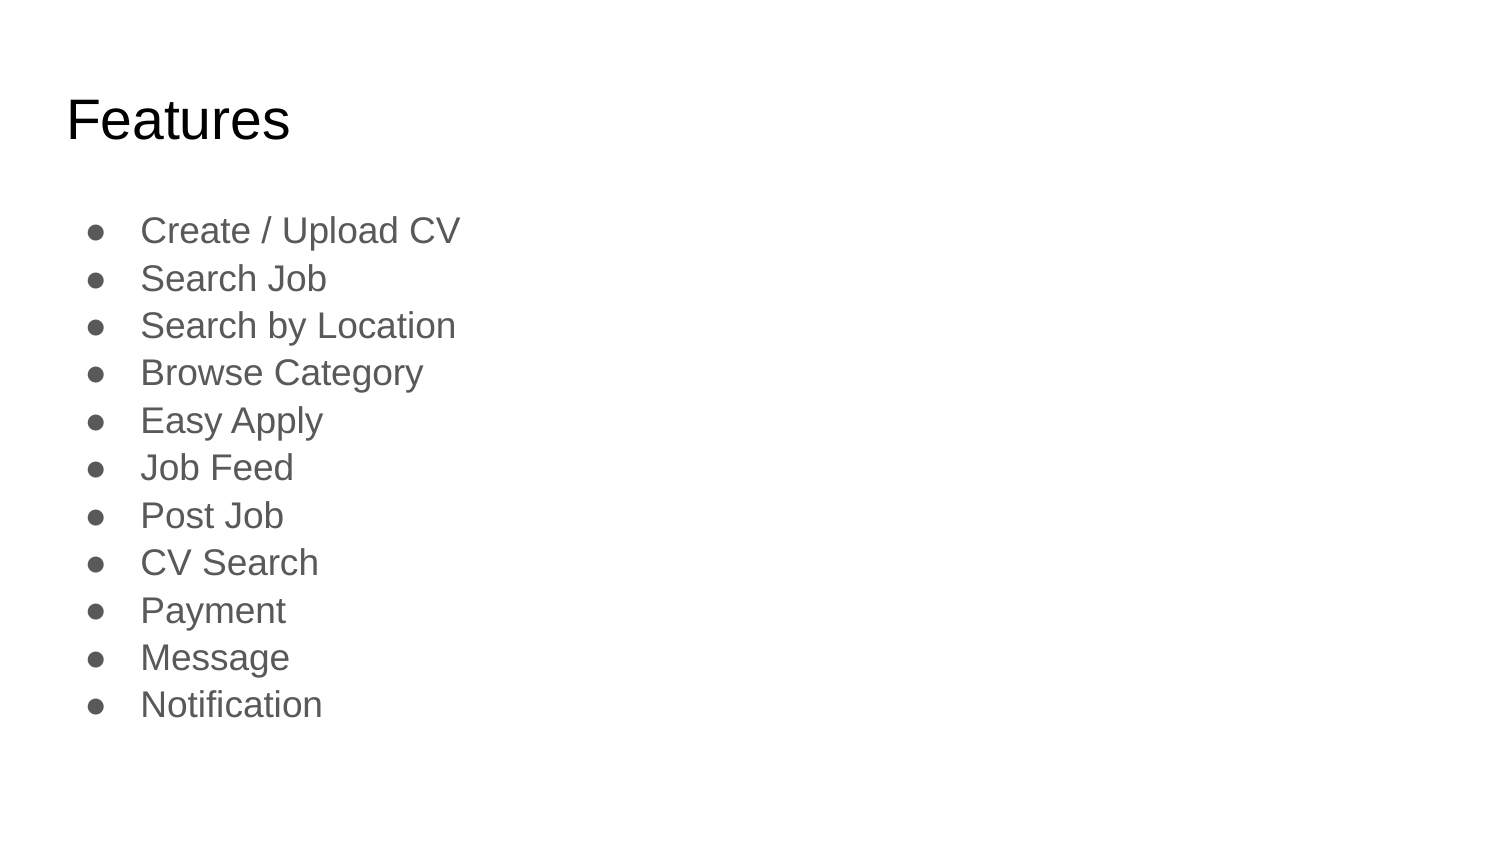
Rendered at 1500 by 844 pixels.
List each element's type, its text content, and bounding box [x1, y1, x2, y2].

title Features [51, 72, 1449, 167]
list Create / Upload CV Search Job Search by Location Browse Category Easy Apply Job Feed Post Job CV Search Payment Message Notification [51, 189, 1449, 750]
